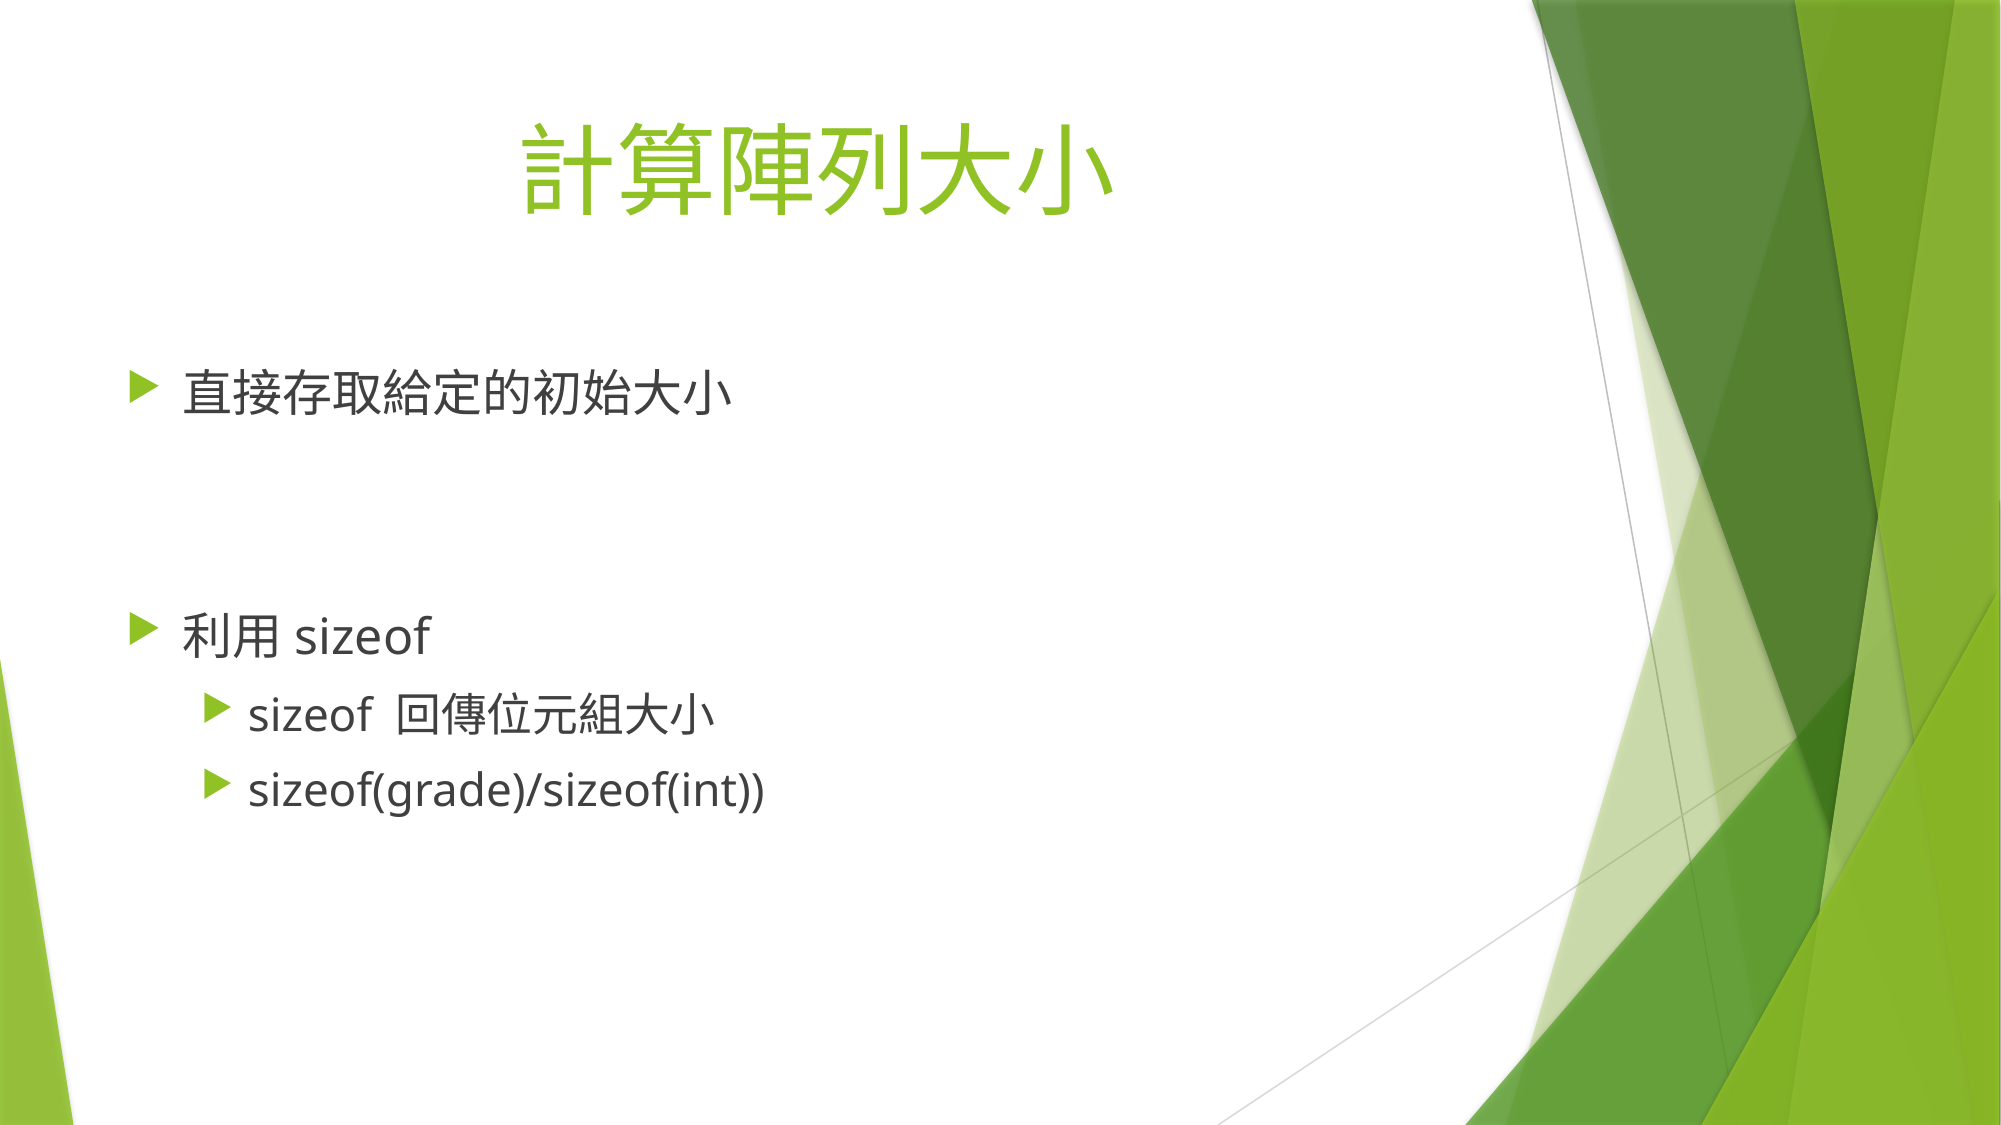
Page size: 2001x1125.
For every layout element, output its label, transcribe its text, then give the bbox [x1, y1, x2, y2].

title 計算陣列大小 [111, 99, 1522, 317]
list 直接存取給定的初始大小 利用sizeof sizeof 回傳位元組大小 sizeof(grade)/sizeof(int)) [111, 354, 1522, 992]
